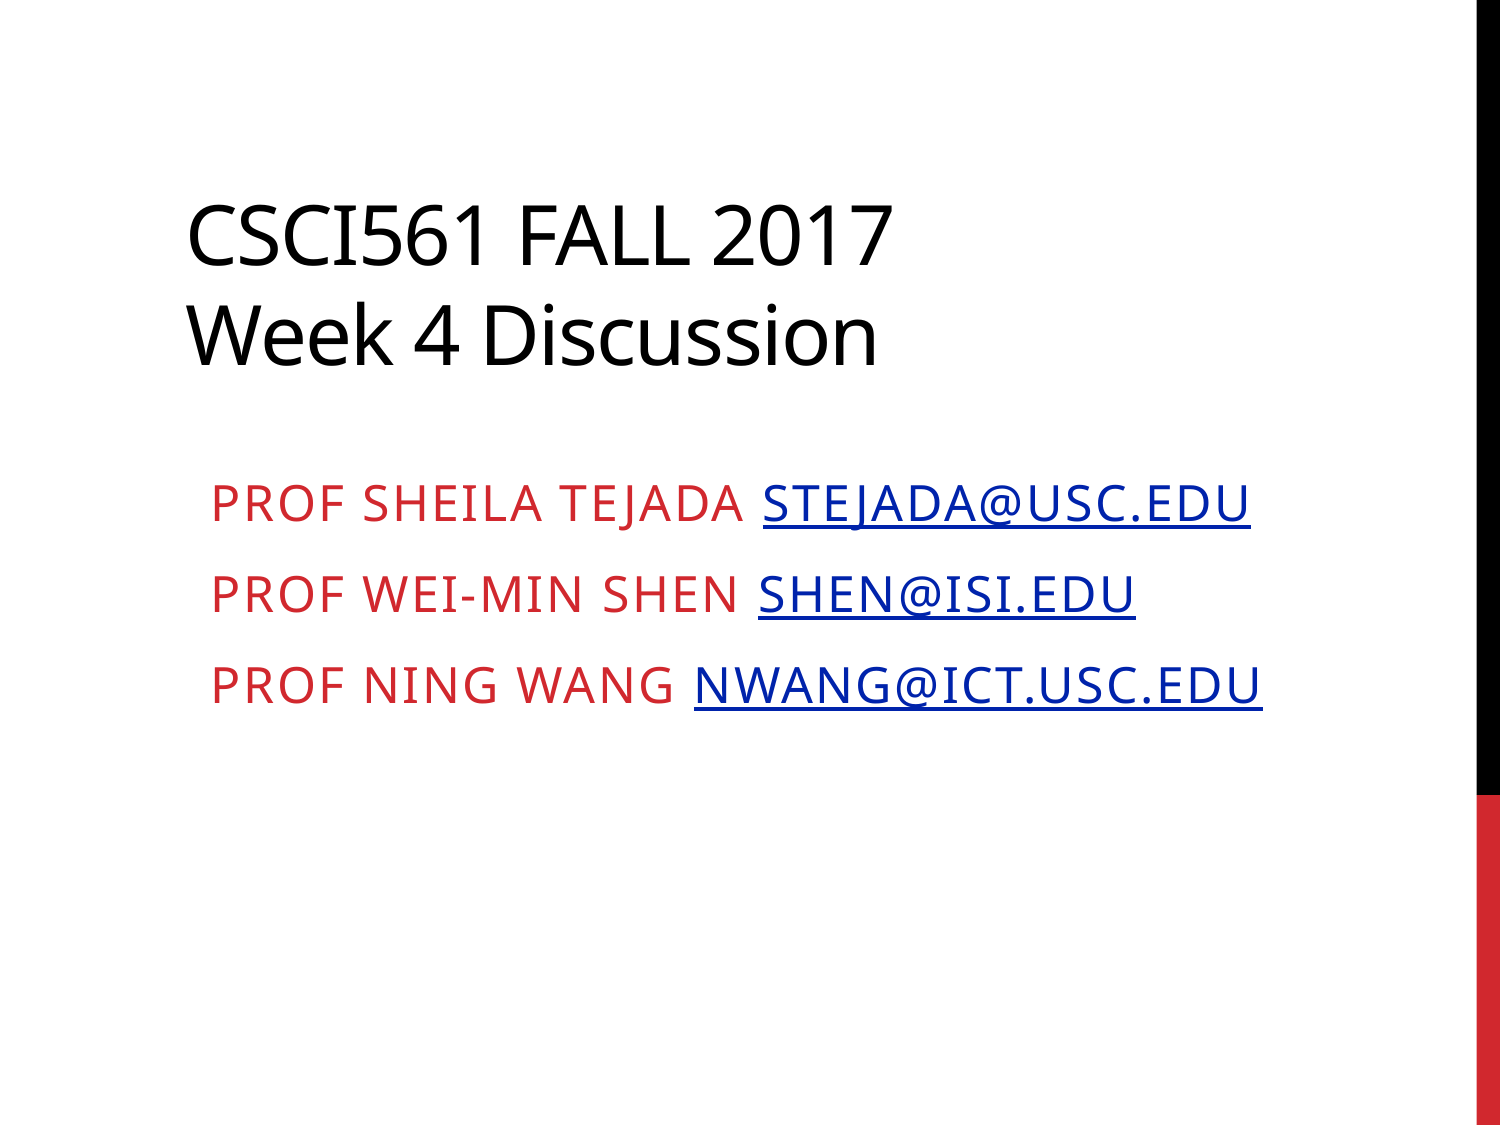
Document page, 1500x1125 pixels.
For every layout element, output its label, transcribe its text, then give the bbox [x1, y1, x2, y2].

title CSCI561 FALL 2017 Week 4 Discussion [170, 183, 1289, 381]
text_box Prof Sheila Tejada stejada@usc.edu Prof Wei-min Shen shen@isi.edu Prof Ning Wang nwang@ict.usc.edu [195, 464, 1394, 782]
